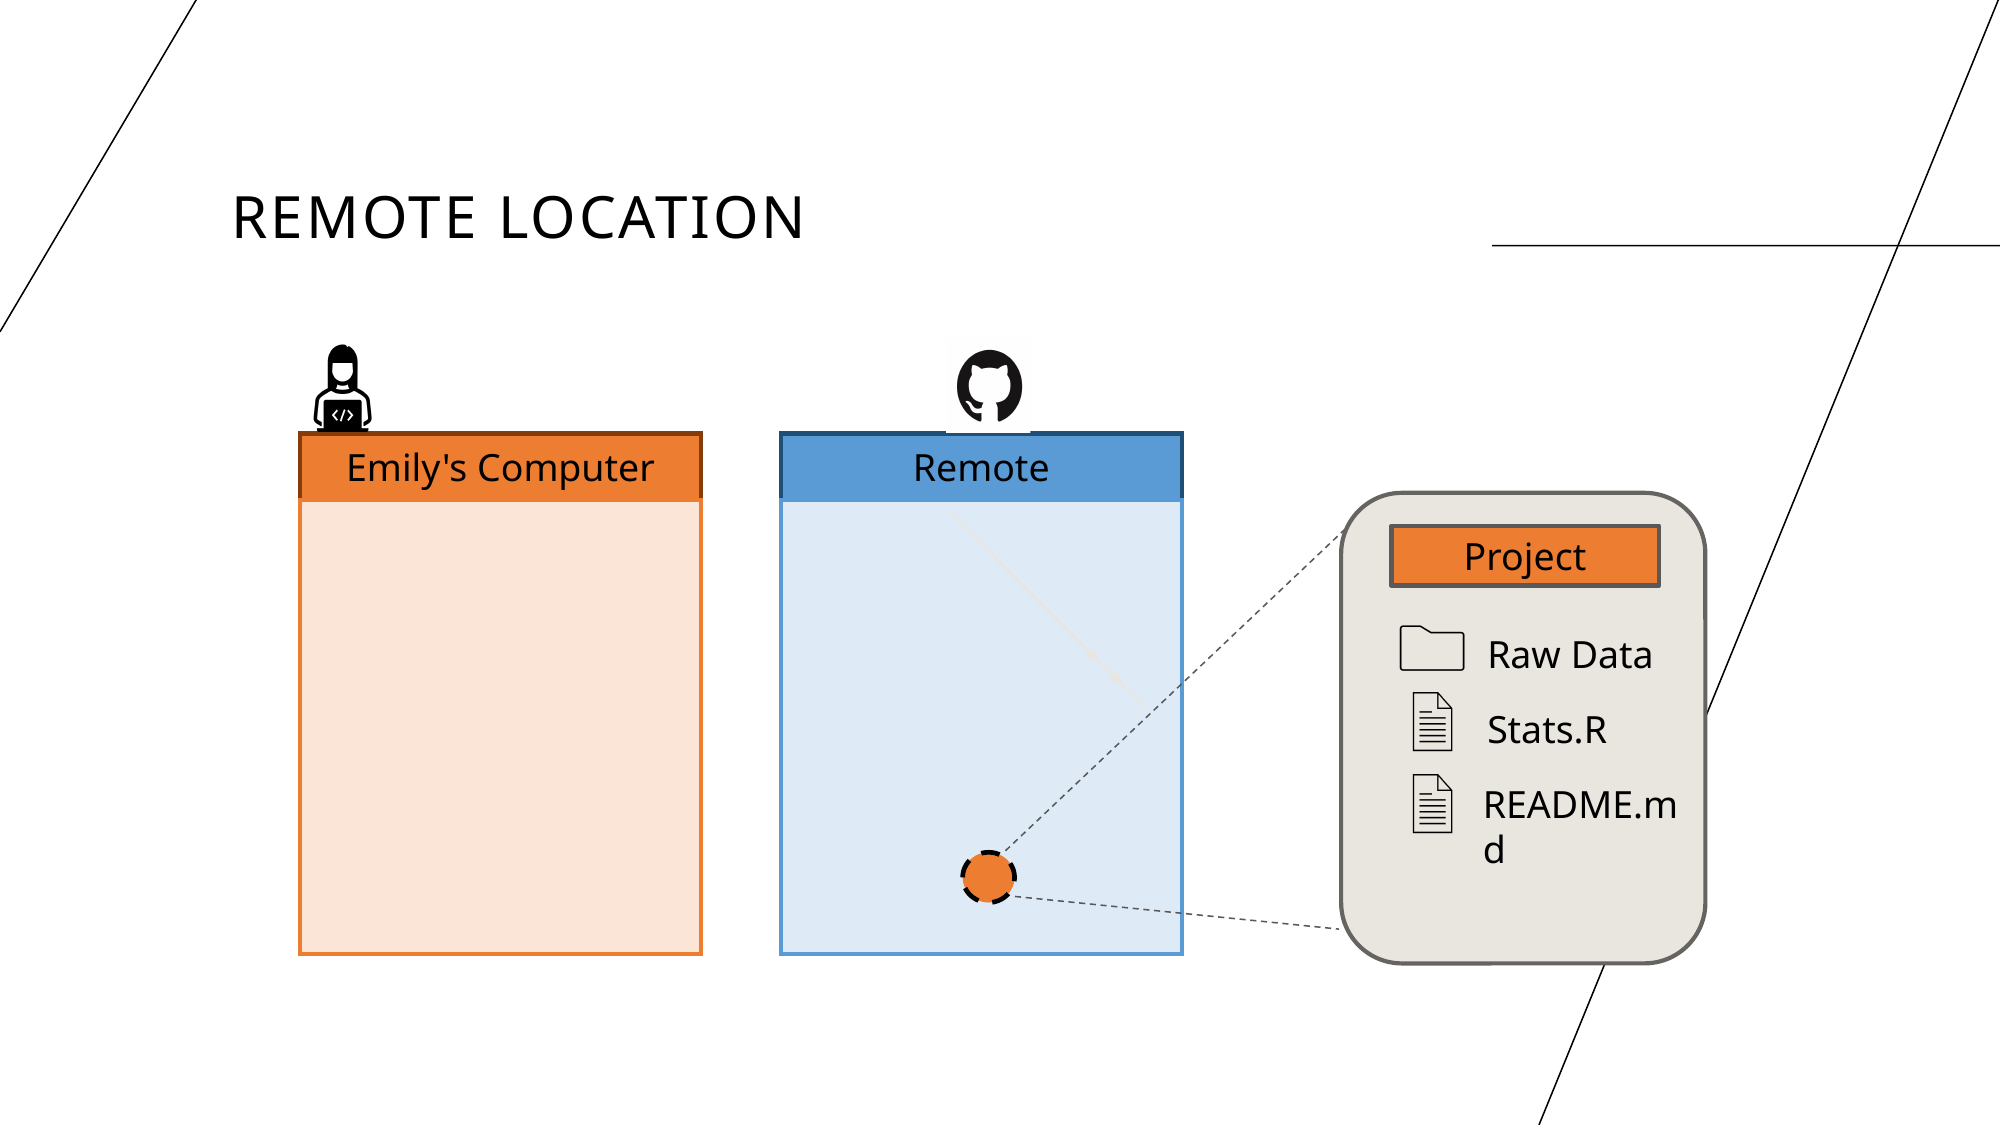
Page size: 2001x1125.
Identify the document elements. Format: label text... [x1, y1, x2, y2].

text_box Remote [779, 431, 1184, 498]
text_box README.md [1468, 774, 1706, 879]
text_box Project [1391, 525, 1659, 586]
text_box [1339, 490, 1708, 966]
text_box [1090, 647, 1098, 658]
picture [945, 336, 1031, 433]
picture [300, 335, 385, 434]
text_box [960, 850, 1017, 905]
picture [1400, 768, 1464, 839]
text_box [1004, 530, 1343, 852]
text_box [1085, 653, 1096, 661]
text_box Raw Data [1478, 623, 1677, 684]
text_box [1114, 671, 1122, 682]
text_box Emily's Computer [298, 431, 703, 498]
picture [1390, 609, 1474, 757]
title Remote Location [216, 43, 1413, 259]
text_box [779, 498, 1184, 956]
text_box [298, 498, 703, 956]
text_box [1108, 676, 1119, 684]
text_box [1014, 895, 1340, 930]
text_box Stats.R [1472, 698, 1677, 758]
